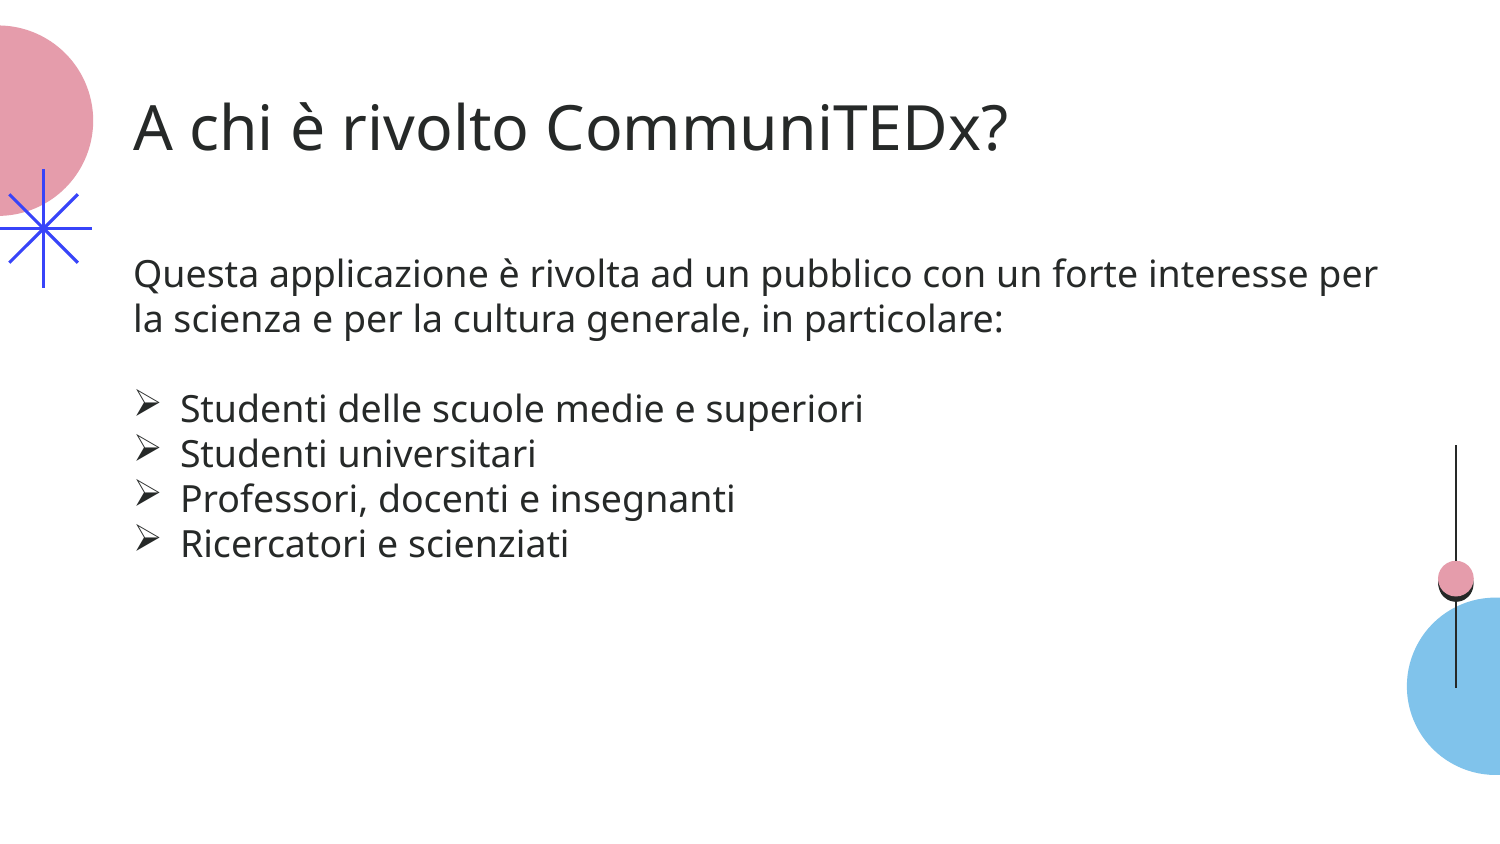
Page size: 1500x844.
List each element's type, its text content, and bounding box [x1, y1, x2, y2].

text_box Questa applicazione è rivolta ad un pubblico con un forte interesse per la scienza e per la cultura generale, in particolare: Studenti delle scuole medie e superiori Studenti universitari Professori, docenti e insegnanti Ricercatori e scienziati [118, 235, 1406, 771]
title A chi è rivolto CommuniTEDx? [118, 72, 1382, 167]
